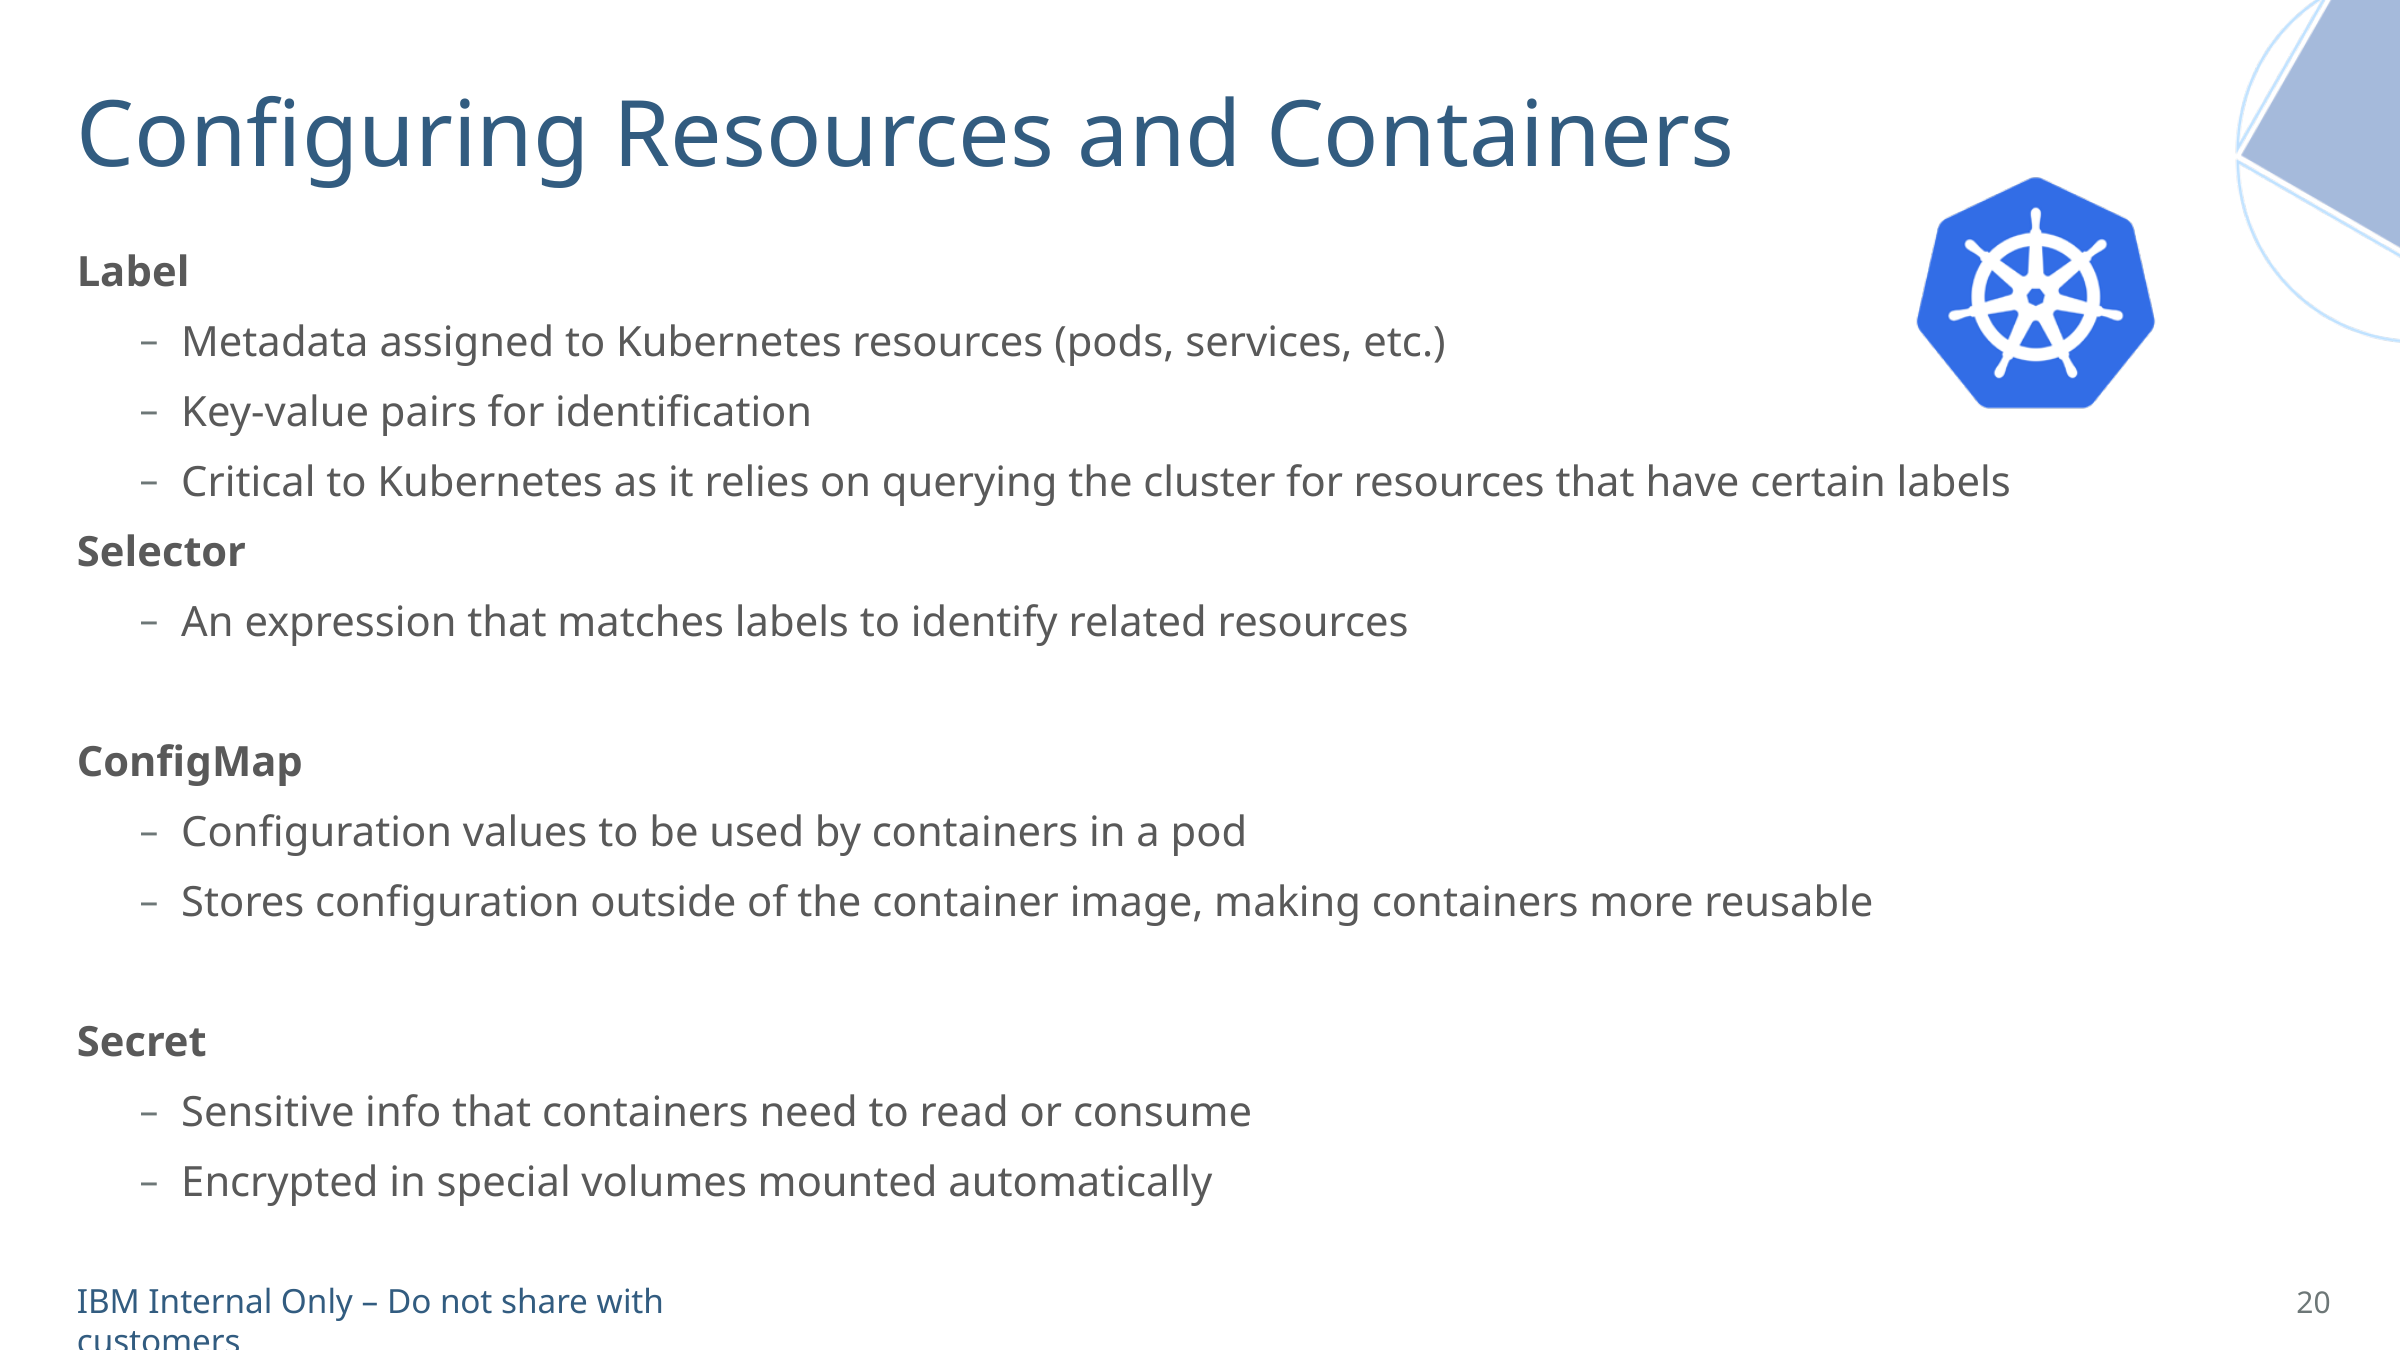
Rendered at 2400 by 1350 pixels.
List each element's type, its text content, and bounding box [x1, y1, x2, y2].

picture [1909, 166, 2163, 420]
list Label Metadata assigned to Kubernetes resources (pods, services, etc.) Key-value pairs for identification Critical to Kubernetes as it relies on querying the cluster for resources that have certain labels Selector An expression that matches labels to identify related resources ConfigMap Configuration values to be used by containers in a pod Stores configuration outside of the container image, making containers more reusable Secret Sensitive info that containers need to read or consume Encrypted in special volumes mounted automatically [76, 236, 2220, 1237]
slide_number 20 [2240, 1268, 2346, 1340]
title Configuring Resources and Containers [76, 11, 2220, 185]
